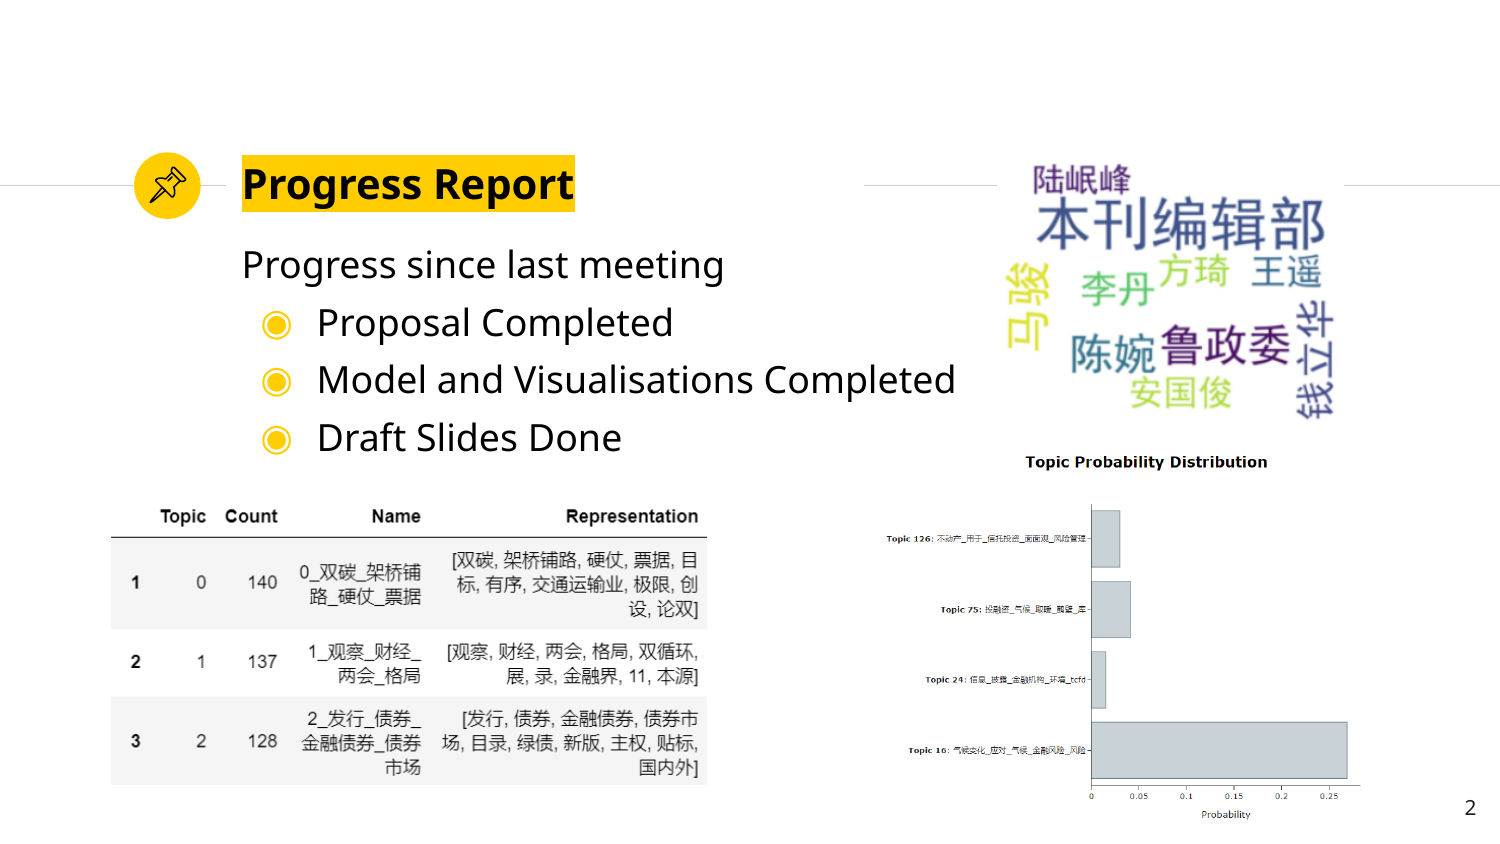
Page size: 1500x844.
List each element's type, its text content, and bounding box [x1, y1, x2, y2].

list Progress since last meeting Proposal Completed Model and Visualisations Completed Draft Slides Done [226, 225, 1344, 737]
slide_number 2 [1401, 779, 1492, 844]
title Progress Report [226, 146, 863, 219]
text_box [150, 166, 186, 203]
picture [882, 453, 1364, 823]
picture [997, 146, 1344, 436]
picture [104, 491, 708, 785]
